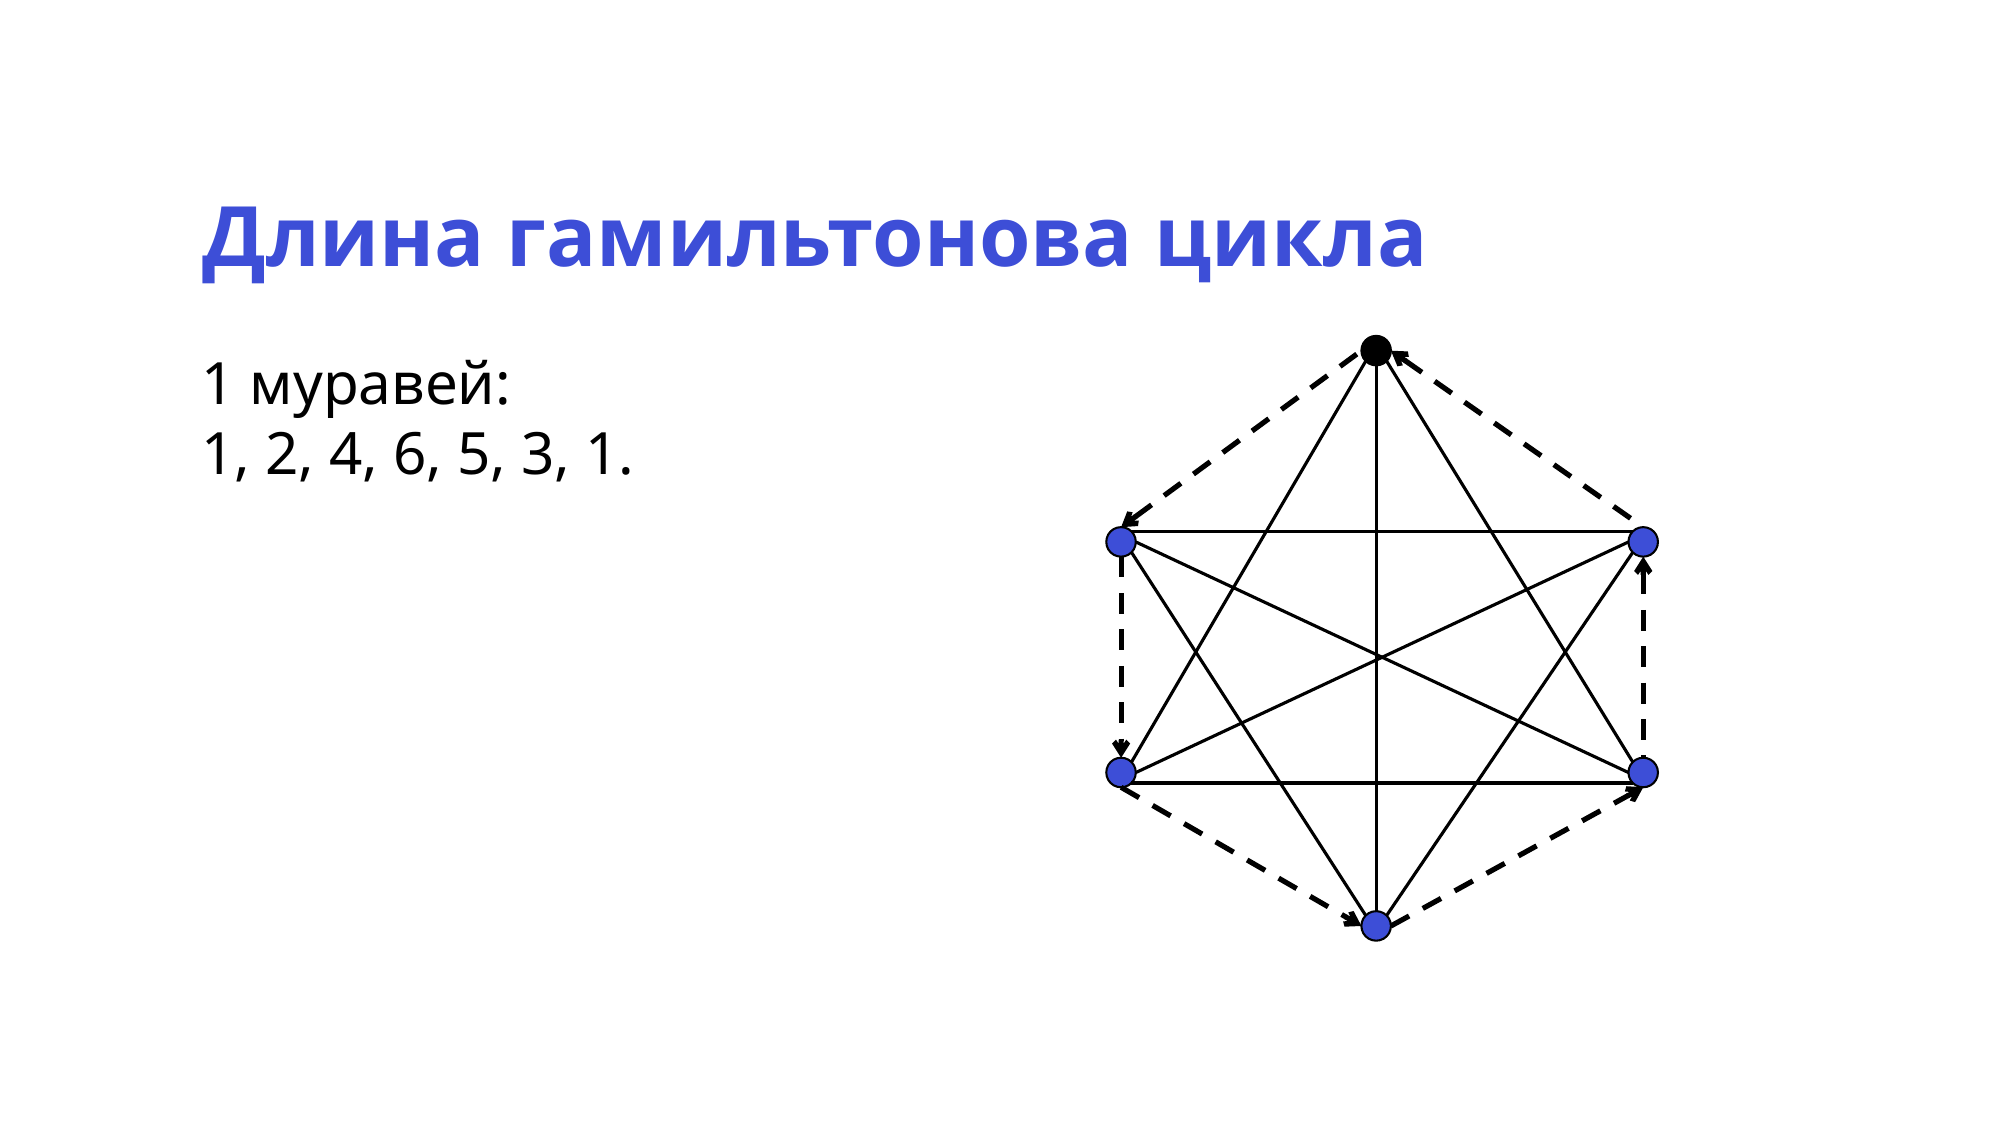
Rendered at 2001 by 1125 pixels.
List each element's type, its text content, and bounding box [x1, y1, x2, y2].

text_box [1360, 910, 1392, 942]
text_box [1131, 361, 1366, 552]
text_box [1131, 552, 1366, 916]
text_box [1105, 526, 1131, 558]
text_box [1360, 334, 1392, 367]
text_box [1121, 350, 1362, 528]
text_box [1105, 756, 1131, 789]
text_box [1386, 361, 1633, 552]
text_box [1121, 787, 1362, 926]
text_box Длина гамильтонова цикла [187, 187, 1816, 307]
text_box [1386, 552, 1633, 916]
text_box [1390, 350, 1644, 528]
text_box [1633, 526, 1660, 558]
text_box [1633, 756, 1660, 789]
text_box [1390, 787, 1644, 926]
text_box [1135, 541, 1629, 773]
